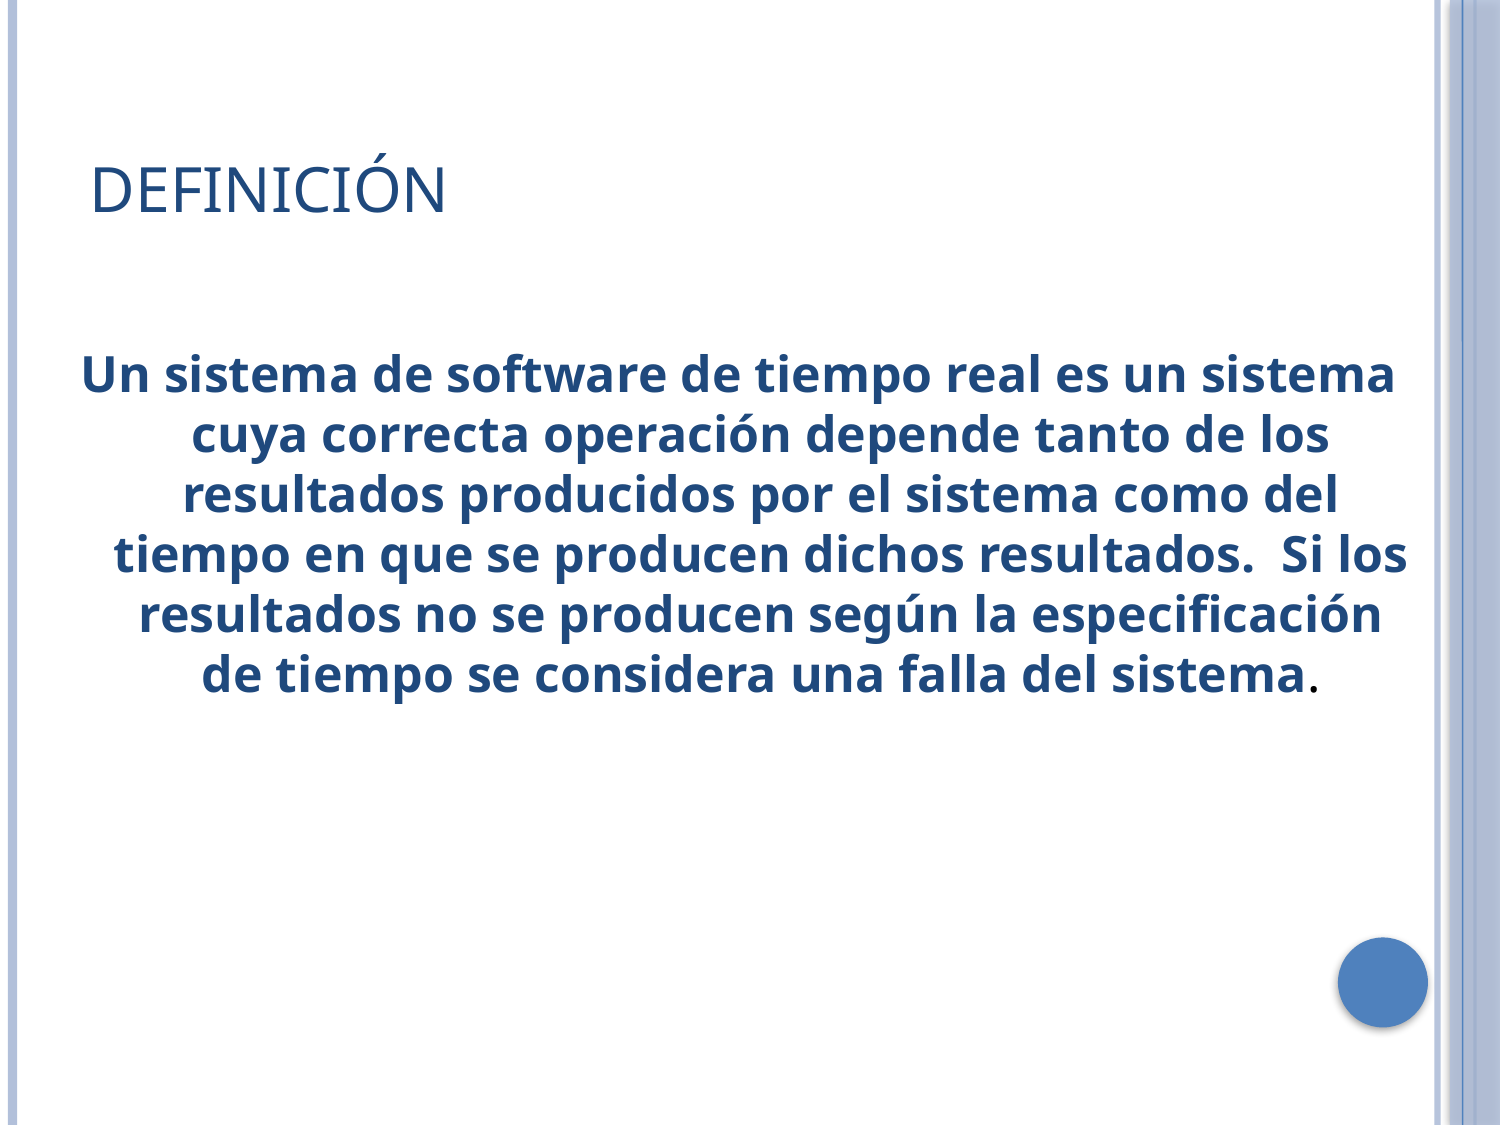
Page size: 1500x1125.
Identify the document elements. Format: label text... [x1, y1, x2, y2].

text_box [59, 660, 1454, 896]
title Definición [75, 45, 1300, 233]
list Un sistema de software de tiempo real es un sistema cuya correcta operación depende tanto de los resultados producidos por el sistema como del tiempo en que se producen dichos resultados. Si los resultados no se producen según la especificación de tiempo se considera una falla del sistema. [49, 262, 1428, 1002]
